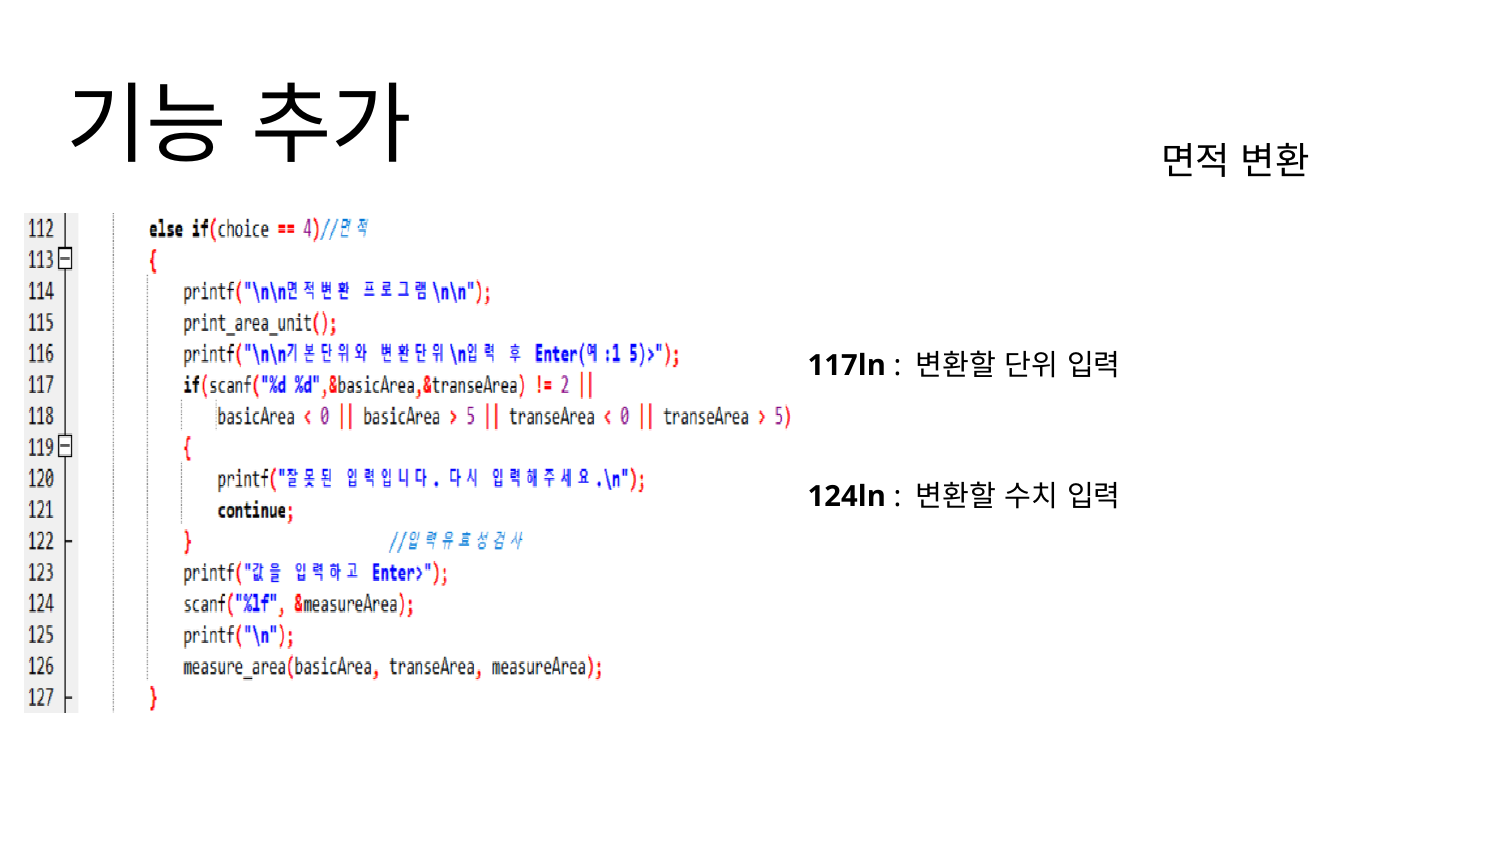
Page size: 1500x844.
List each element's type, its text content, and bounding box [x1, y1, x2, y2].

title 기능 추가 [51, 51, 1449, 189]
list 117ln : 변환할 단위 입력 124ln : 변환할 수치 입력 [792, 200, 1449, 752]
text_box 면적 변환 [1146, 121, 1449, 189]
picture [24, 212, 793, 713]
